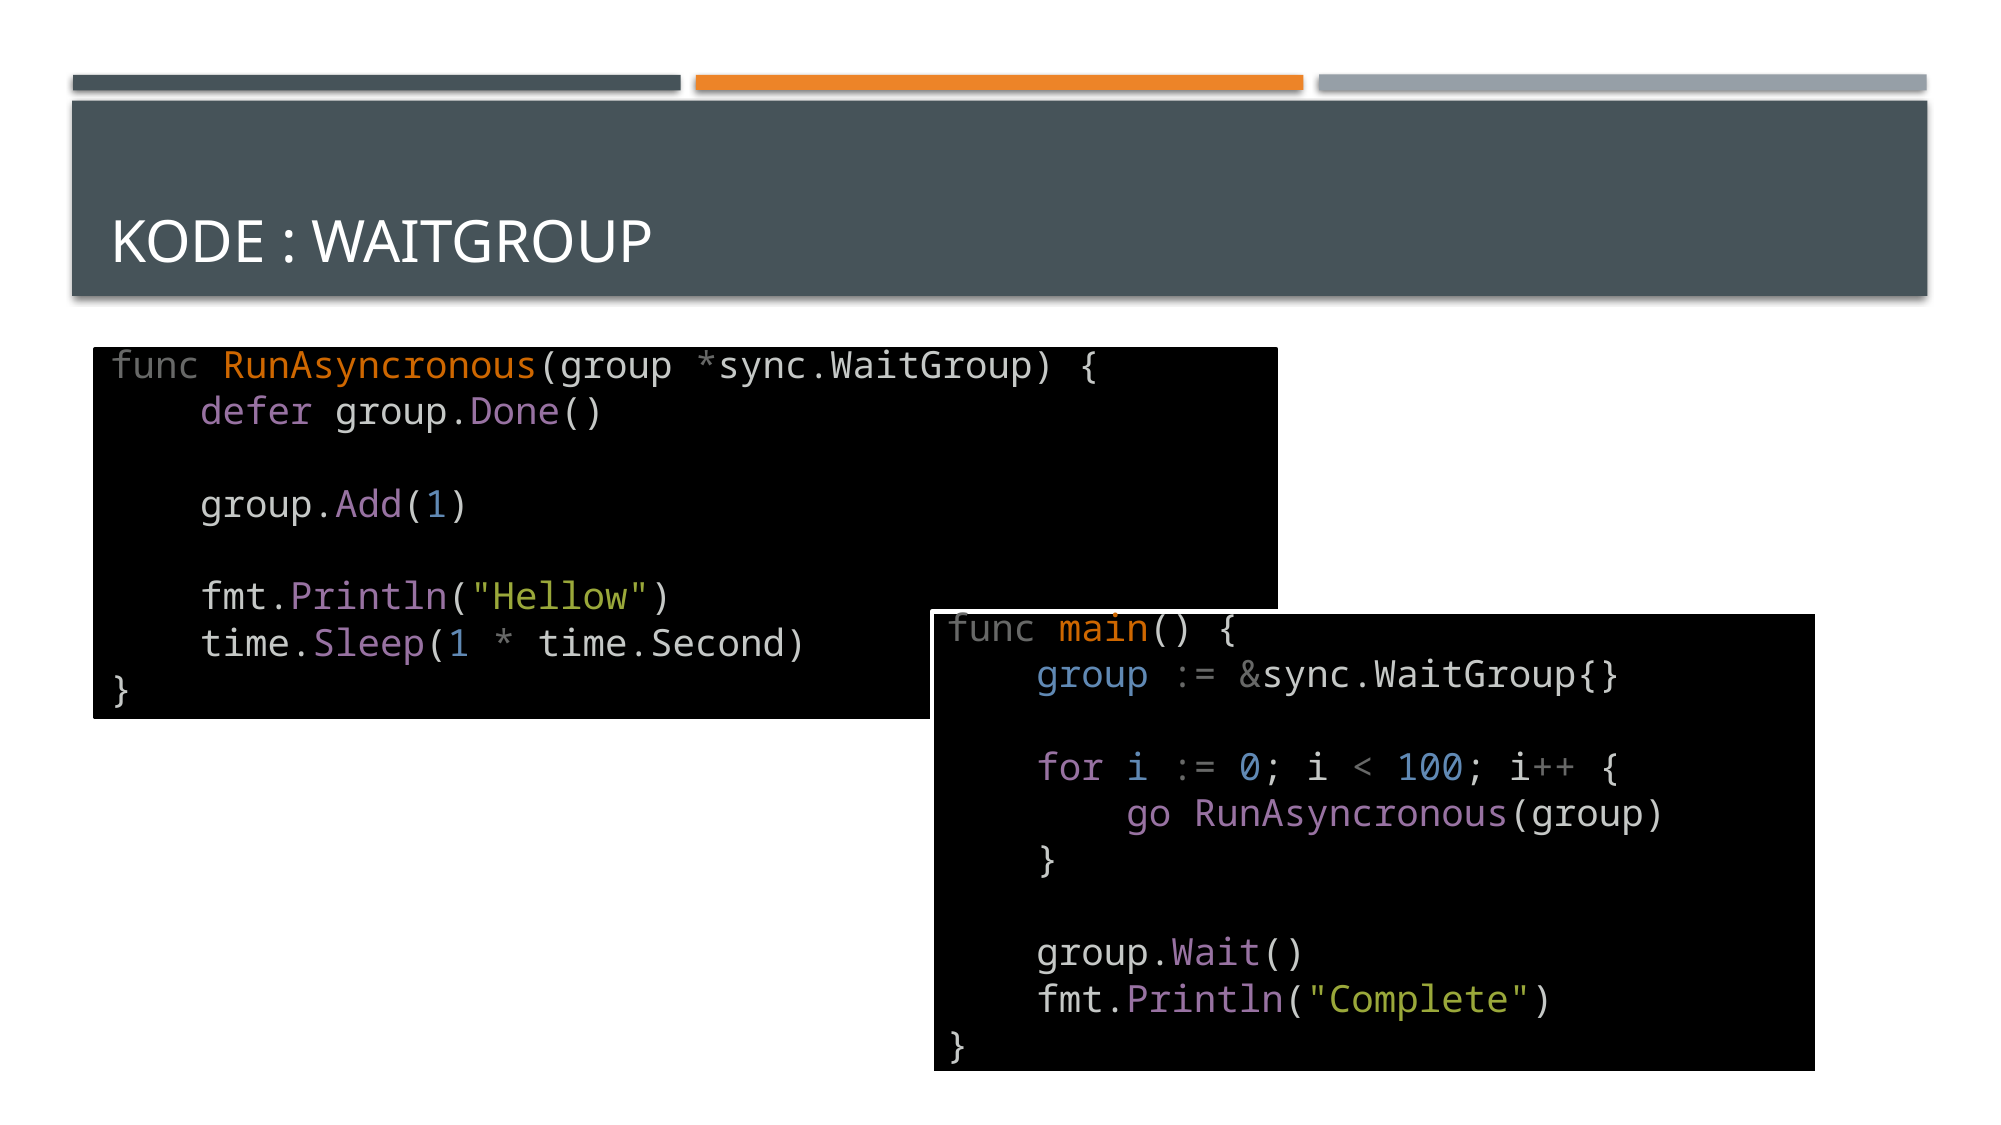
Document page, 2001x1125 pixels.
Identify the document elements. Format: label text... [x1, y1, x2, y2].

text_box func RunAsyncronous(group *sync.WaitGroup) { defer group.Done() group.Add(1) fmt.Println("Hellow") time.Sleep(1 * time.Second) } [93, 347, 1278, 719]
text_box func main() { group := &sync.WaitGroup{} for i := 0; i < 100; i++ { go RunAsyncronous(group) } group.Wait() fmt.Println("Complete") } [930, 609, 1820, 1075]
title Kode : WaitGroup [95, 115, 1905, 282]
